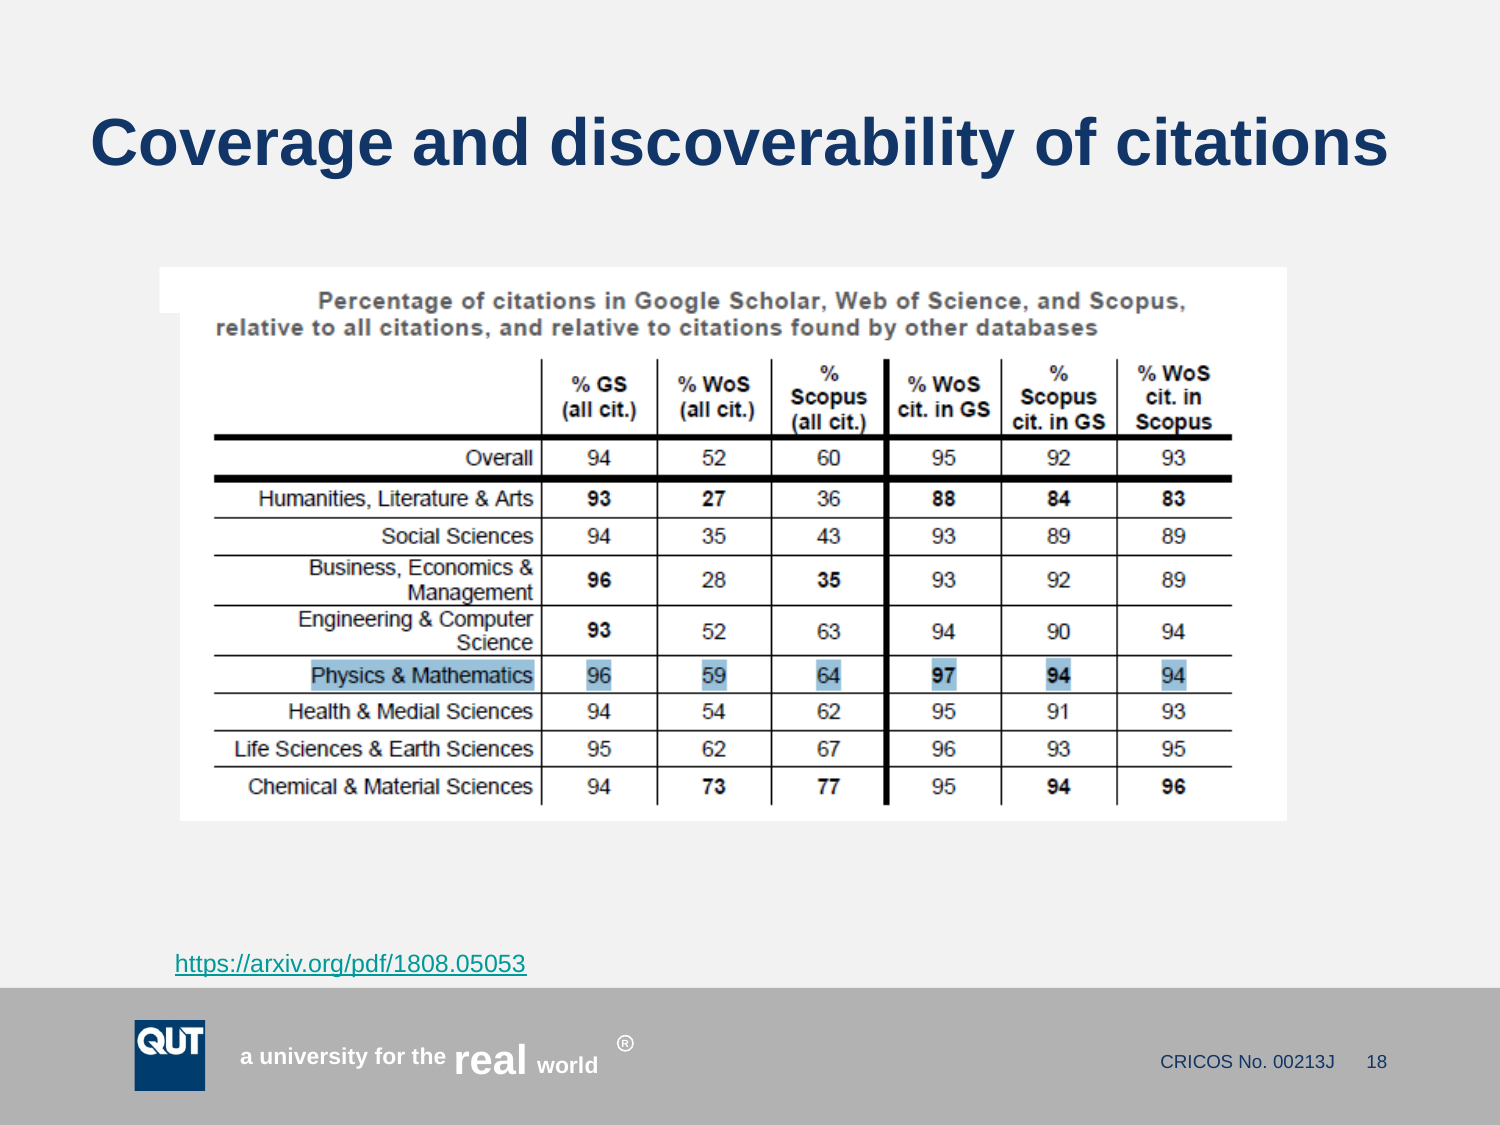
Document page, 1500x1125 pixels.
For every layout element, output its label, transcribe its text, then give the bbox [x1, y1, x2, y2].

title Coverage and discoverability of citations [74, 44, 1426, 233]
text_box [159, 266, 1288, 821]
text_box https://arxiv.org/pdf/1808.05053 [159, 940, 542, 986]
picture [134, 1020, 206, 1091]
